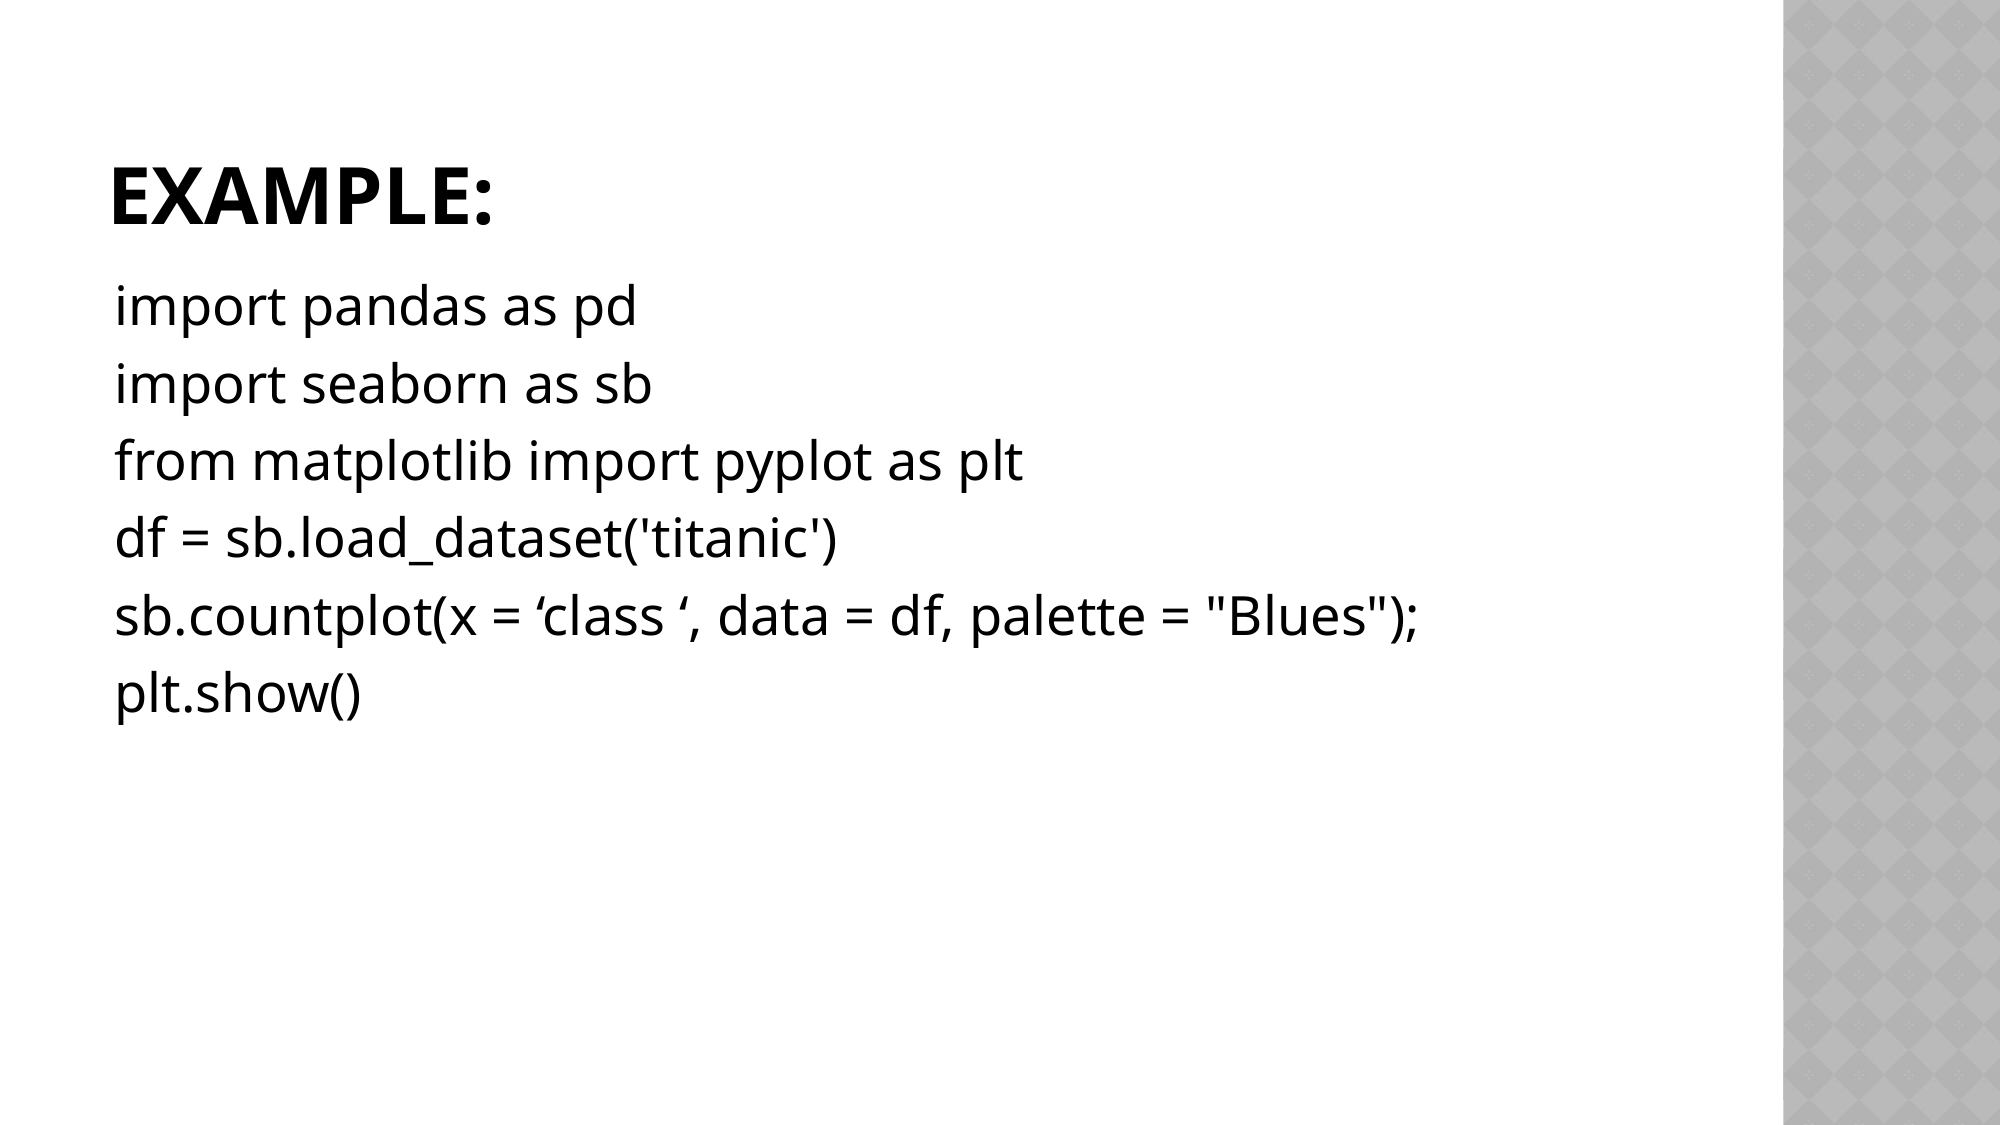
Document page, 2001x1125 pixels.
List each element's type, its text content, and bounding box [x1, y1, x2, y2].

list import pandas as pd import seaborn as sb from matplotlib import pyplot as plt df = sb.load_dataset('titanic') sb.countplot(x = ‘class ‘, data = df, palette = "Blues"); plt.show() [99, 264, 1684, 1059]
title Example: [99, 52, 1684, 240]
